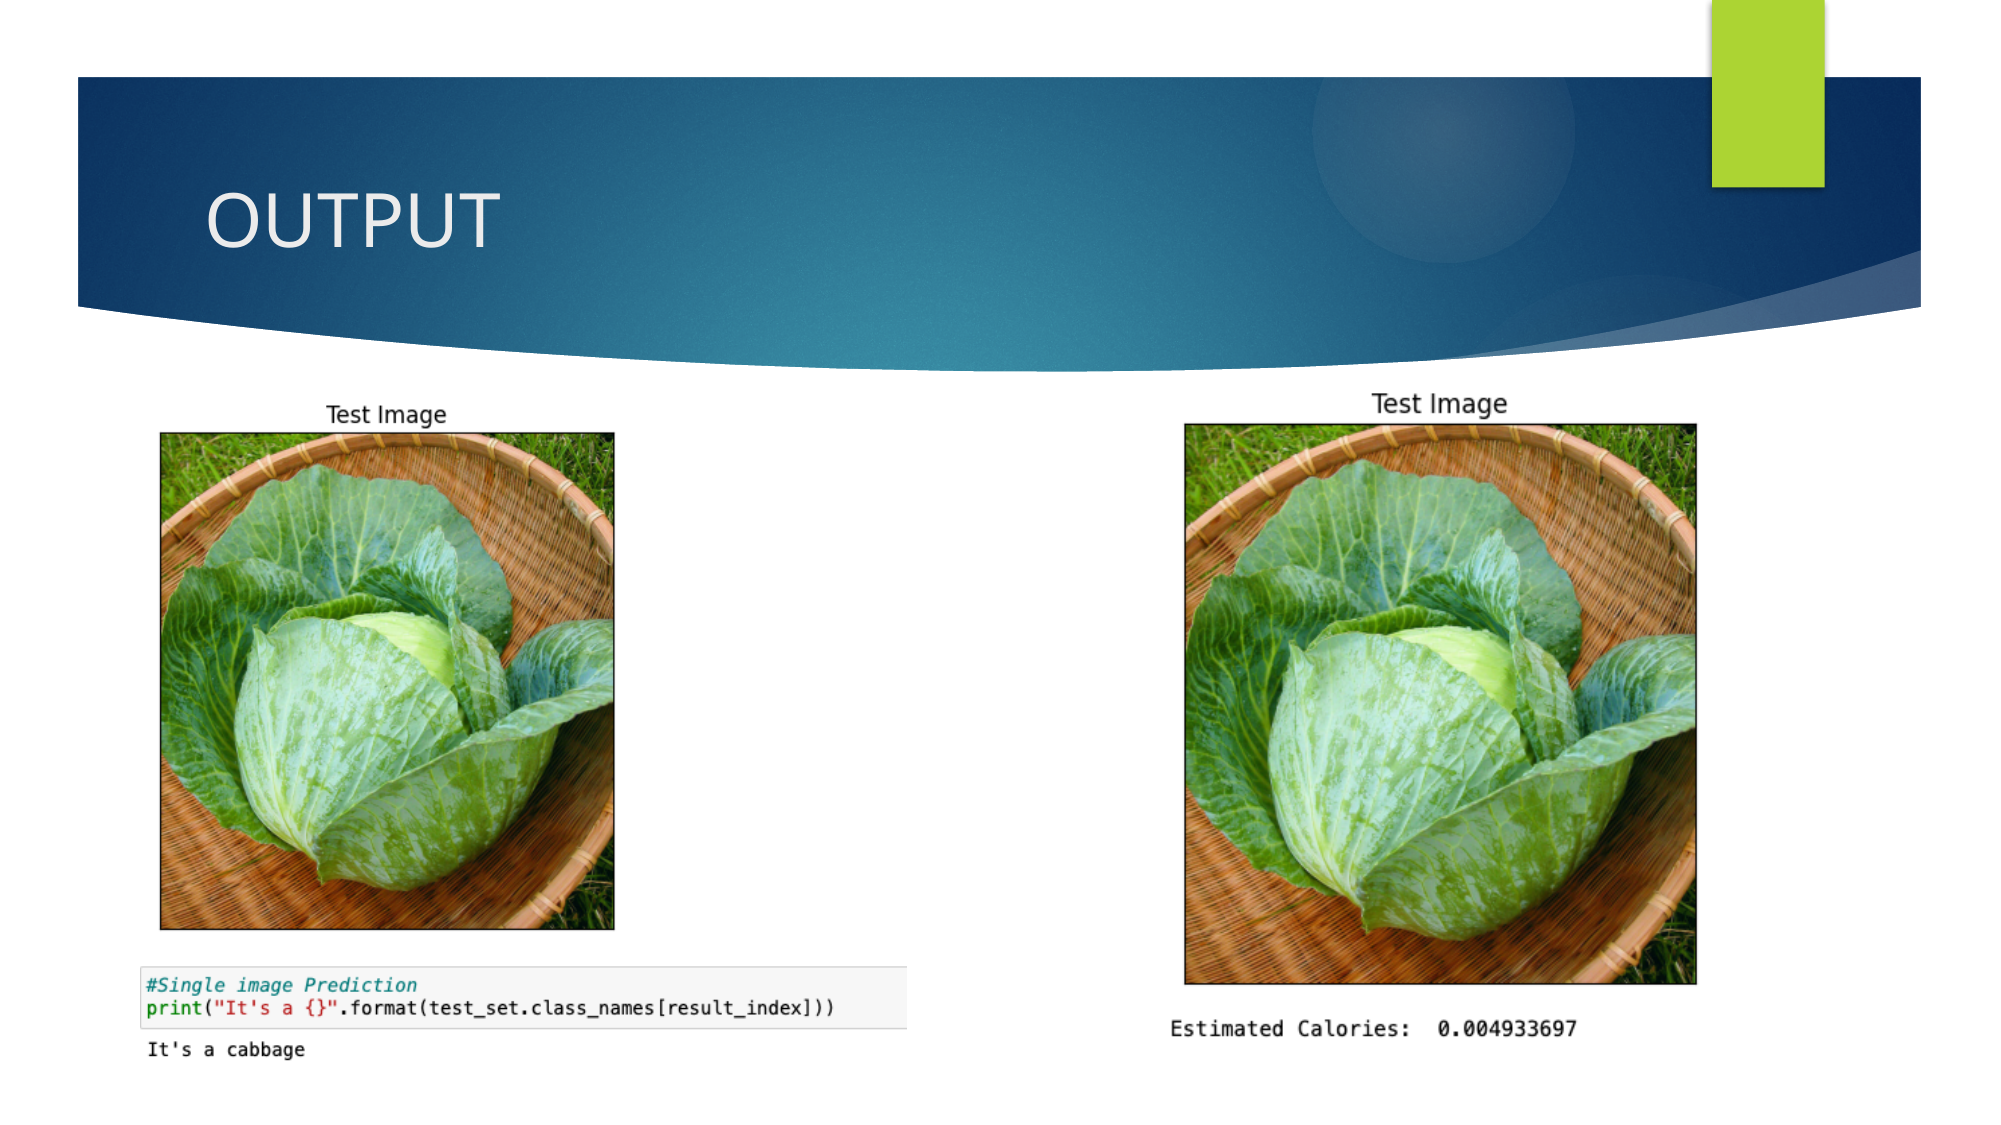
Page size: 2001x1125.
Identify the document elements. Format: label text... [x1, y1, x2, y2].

title OUTPUT [189, 159, 1627, 276]
picture [1171, 377, 1751, 1053]
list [140, 391, 908, 1067]
